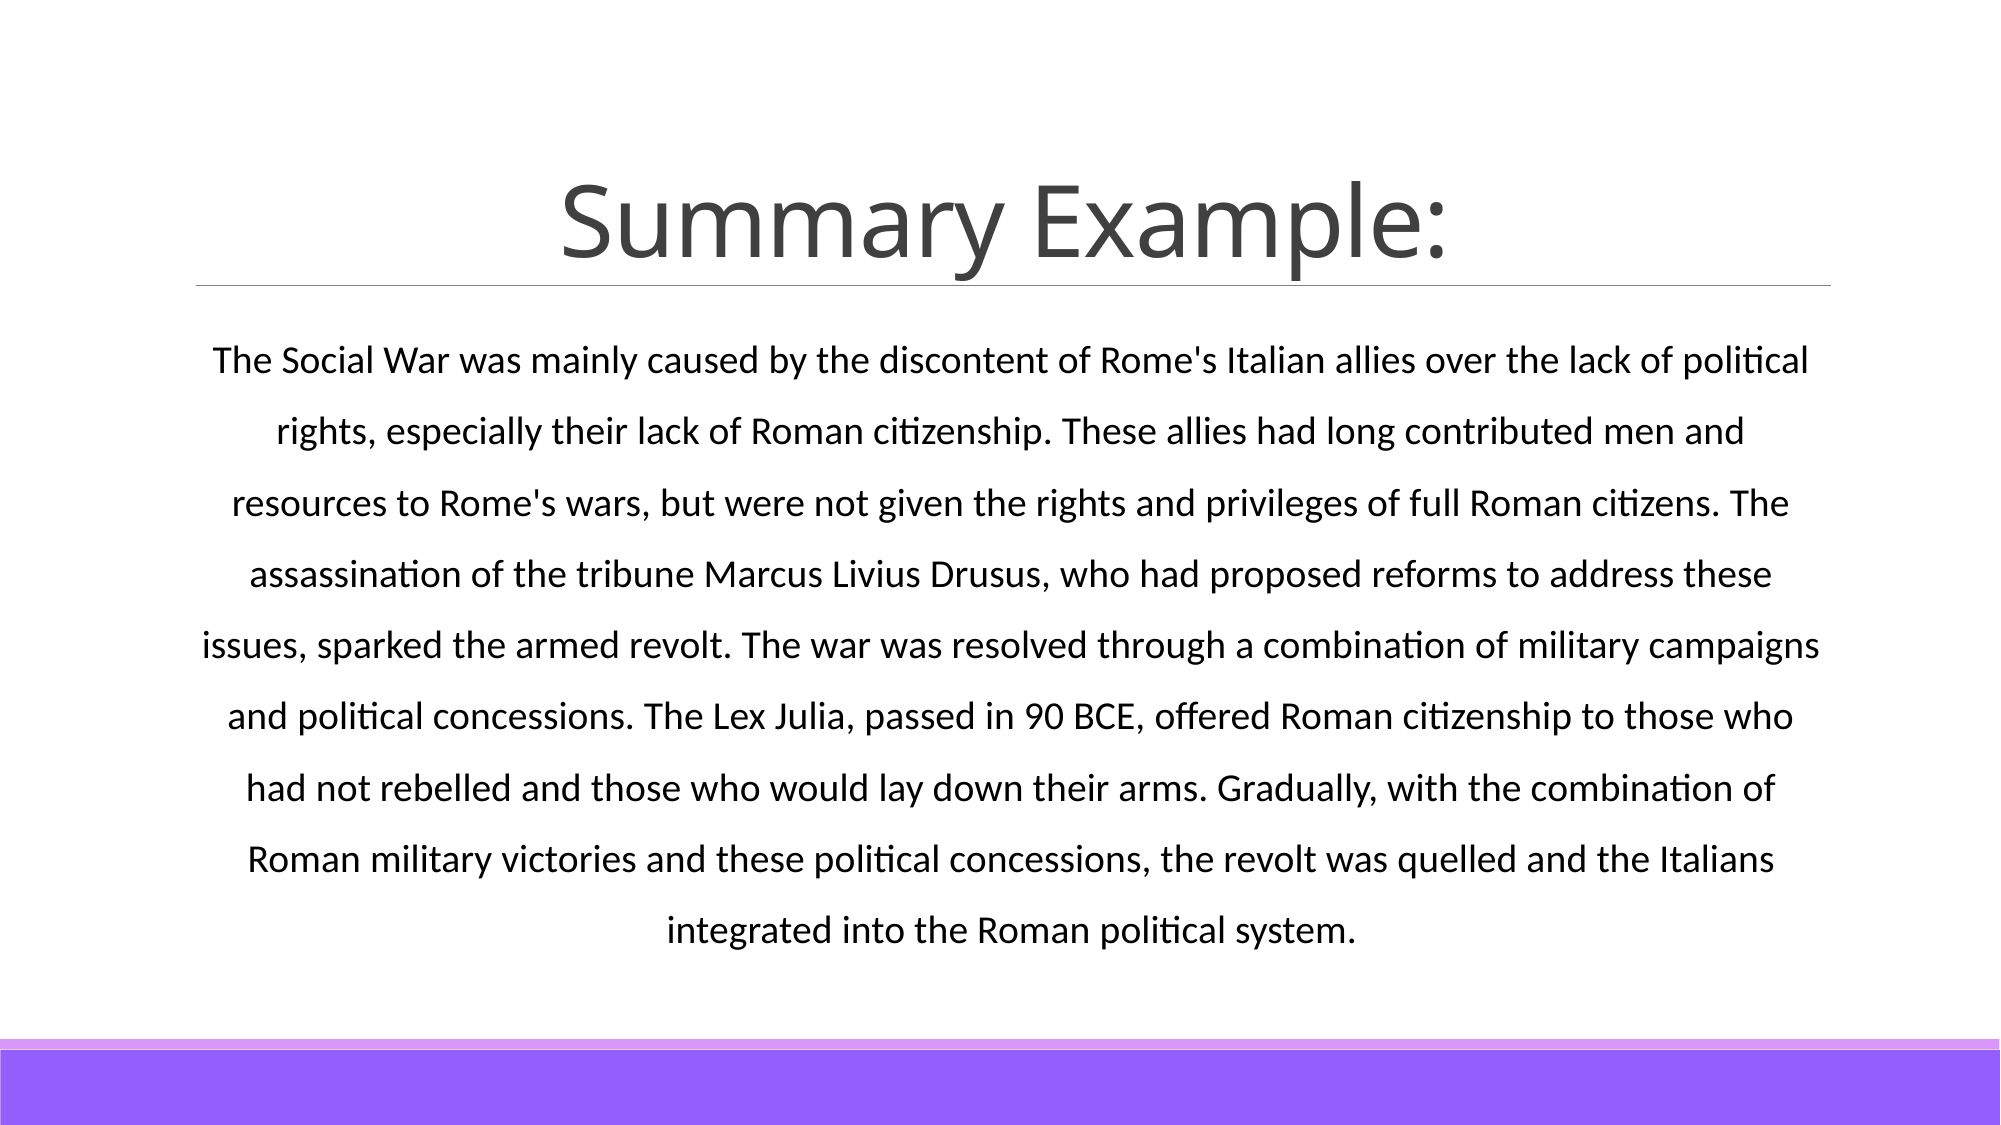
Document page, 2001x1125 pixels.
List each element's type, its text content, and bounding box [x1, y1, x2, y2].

title Summary Example: [180, 47, 1830, 285]
list The Social War was mainly caused by the discontent of Rome's Italian allies over the lack of political rights, especially their lack of Roman citizenship. These allies had long contributed men and resources to Rome's wars, but were not given the rights and privileges of full Roman citizens. The assassination of the tribune Marcus Livius Drusus, who had proposed reforms to address these issues, sparked the armed revolt. The war was resolved through a combination of military campaigns and political concessions. The Lex Julia, passed in 90 BCE, offered Roman citizenship to those who had not rebelled and those who would lay down their arms. Gradually, with the combination of Roman military victories and these political concessions, the revolt was quelled and the Italians integrated into the Roman political system. [180, 302, 1830, 963]
